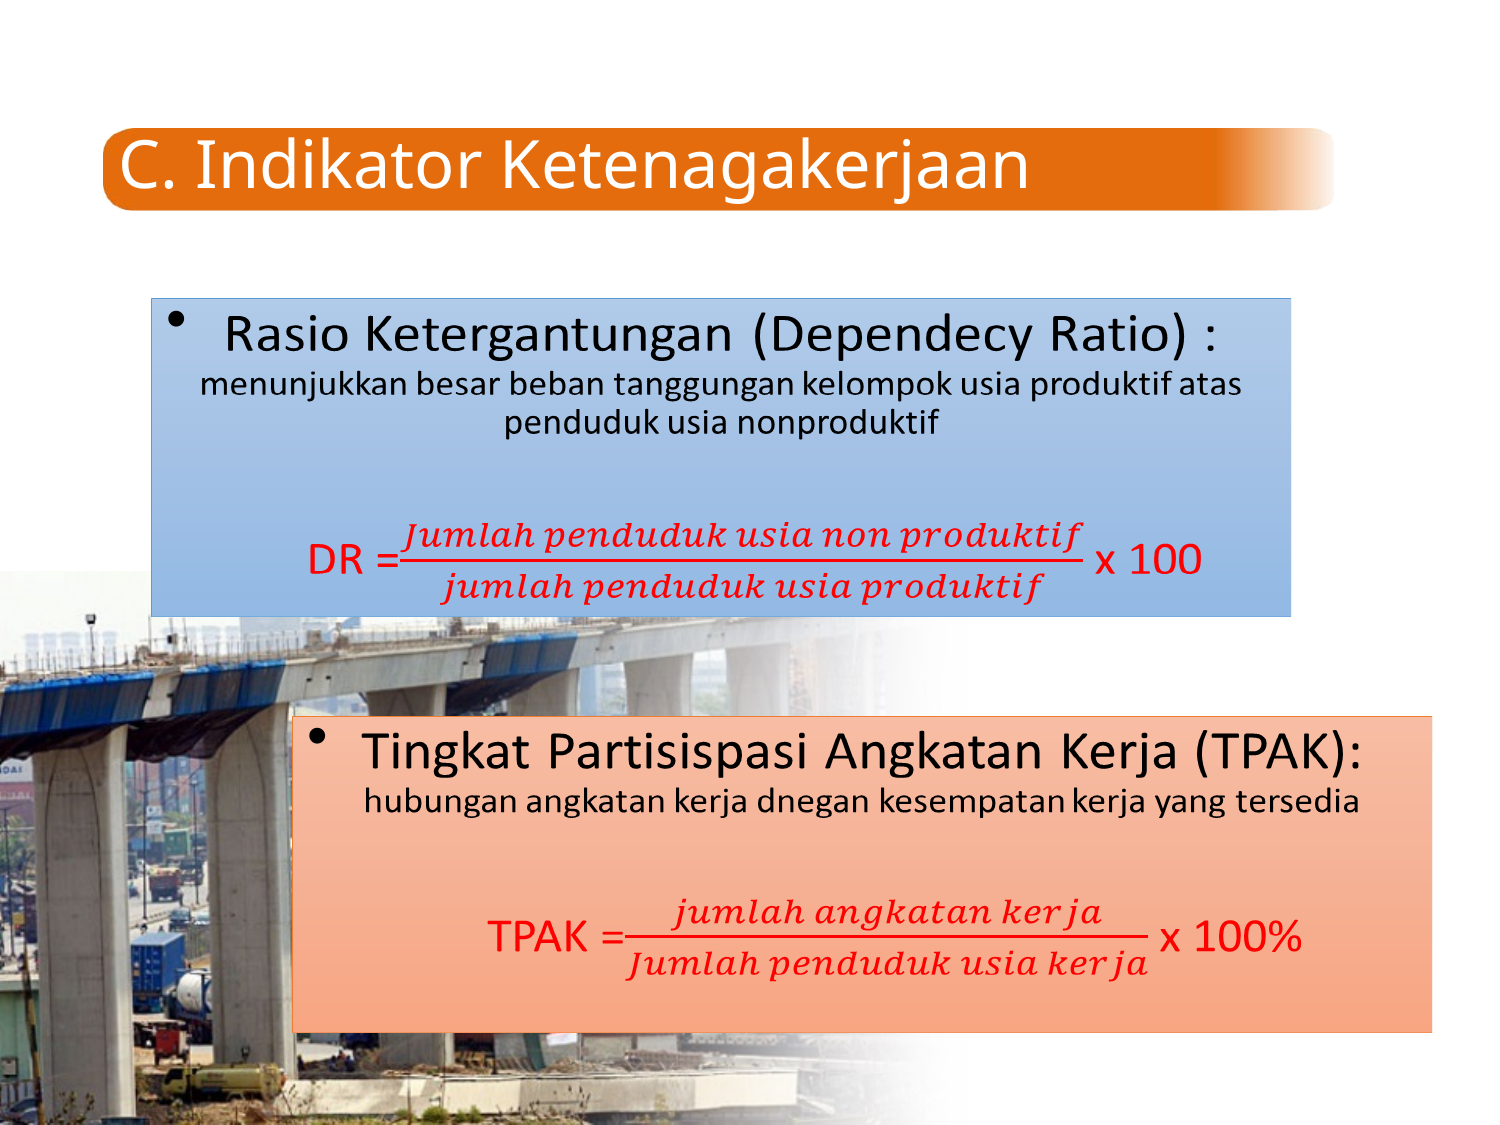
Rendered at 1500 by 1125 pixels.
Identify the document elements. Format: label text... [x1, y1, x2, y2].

picture [0, 571, 969, 1125]
list [151, 282, 1292, 617]
title C. Indikator Ketenagakerjaan [103, 95, 1397, 239]
list [969, 699, 1433, 1033]
picture [103, 128, 1340, 211]
